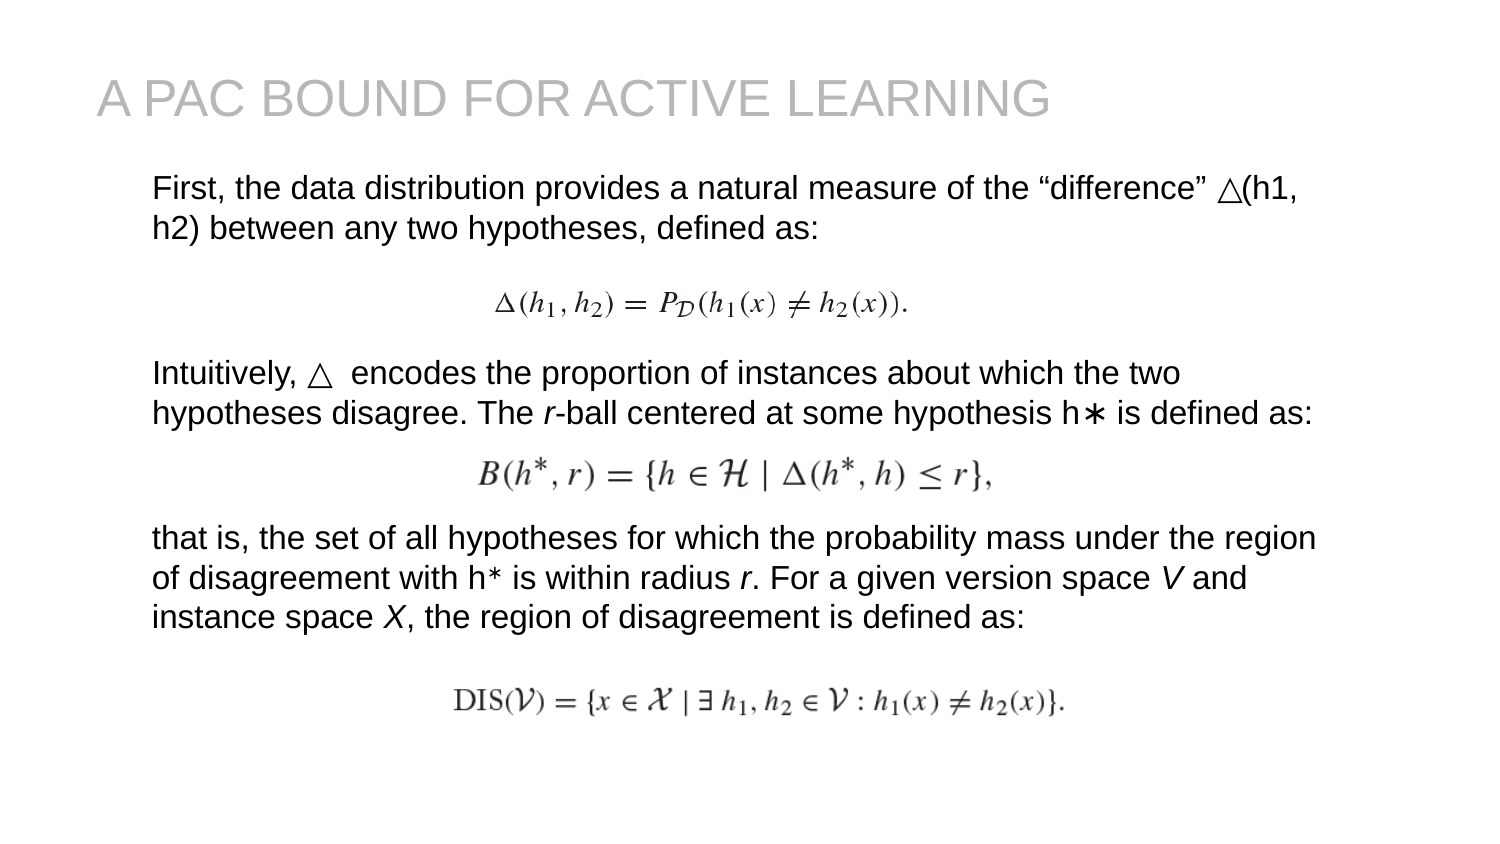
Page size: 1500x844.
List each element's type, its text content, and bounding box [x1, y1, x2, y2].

title A PAC BOUND FOR ACTIVE LEARNING [85, 48, 1283, 143]
text_box Intuitively, △ encodes the proportion of instances about which the two hypotheses disagree. The r-ball centered at some hypothesis h∗ is defined as: [137, 343, 1377, 439]
text_box First, the data distribution provides a natural measure of the “difference” △(h1, h2) between any two hypotheses, defined as: [137, 158, 1365, 254]
picture [433, 662, 1083, 740]
picture [468, 439, 1006, 506]
text_box that is, the set of all hypotheses for which the probability mass under the region of disagreement with h∗ is within radius r. For a given version space V and instance space X, the region of disagreement is defined as: [137, 508, 1338, 643]
picture [485, 271, 919, 337]
